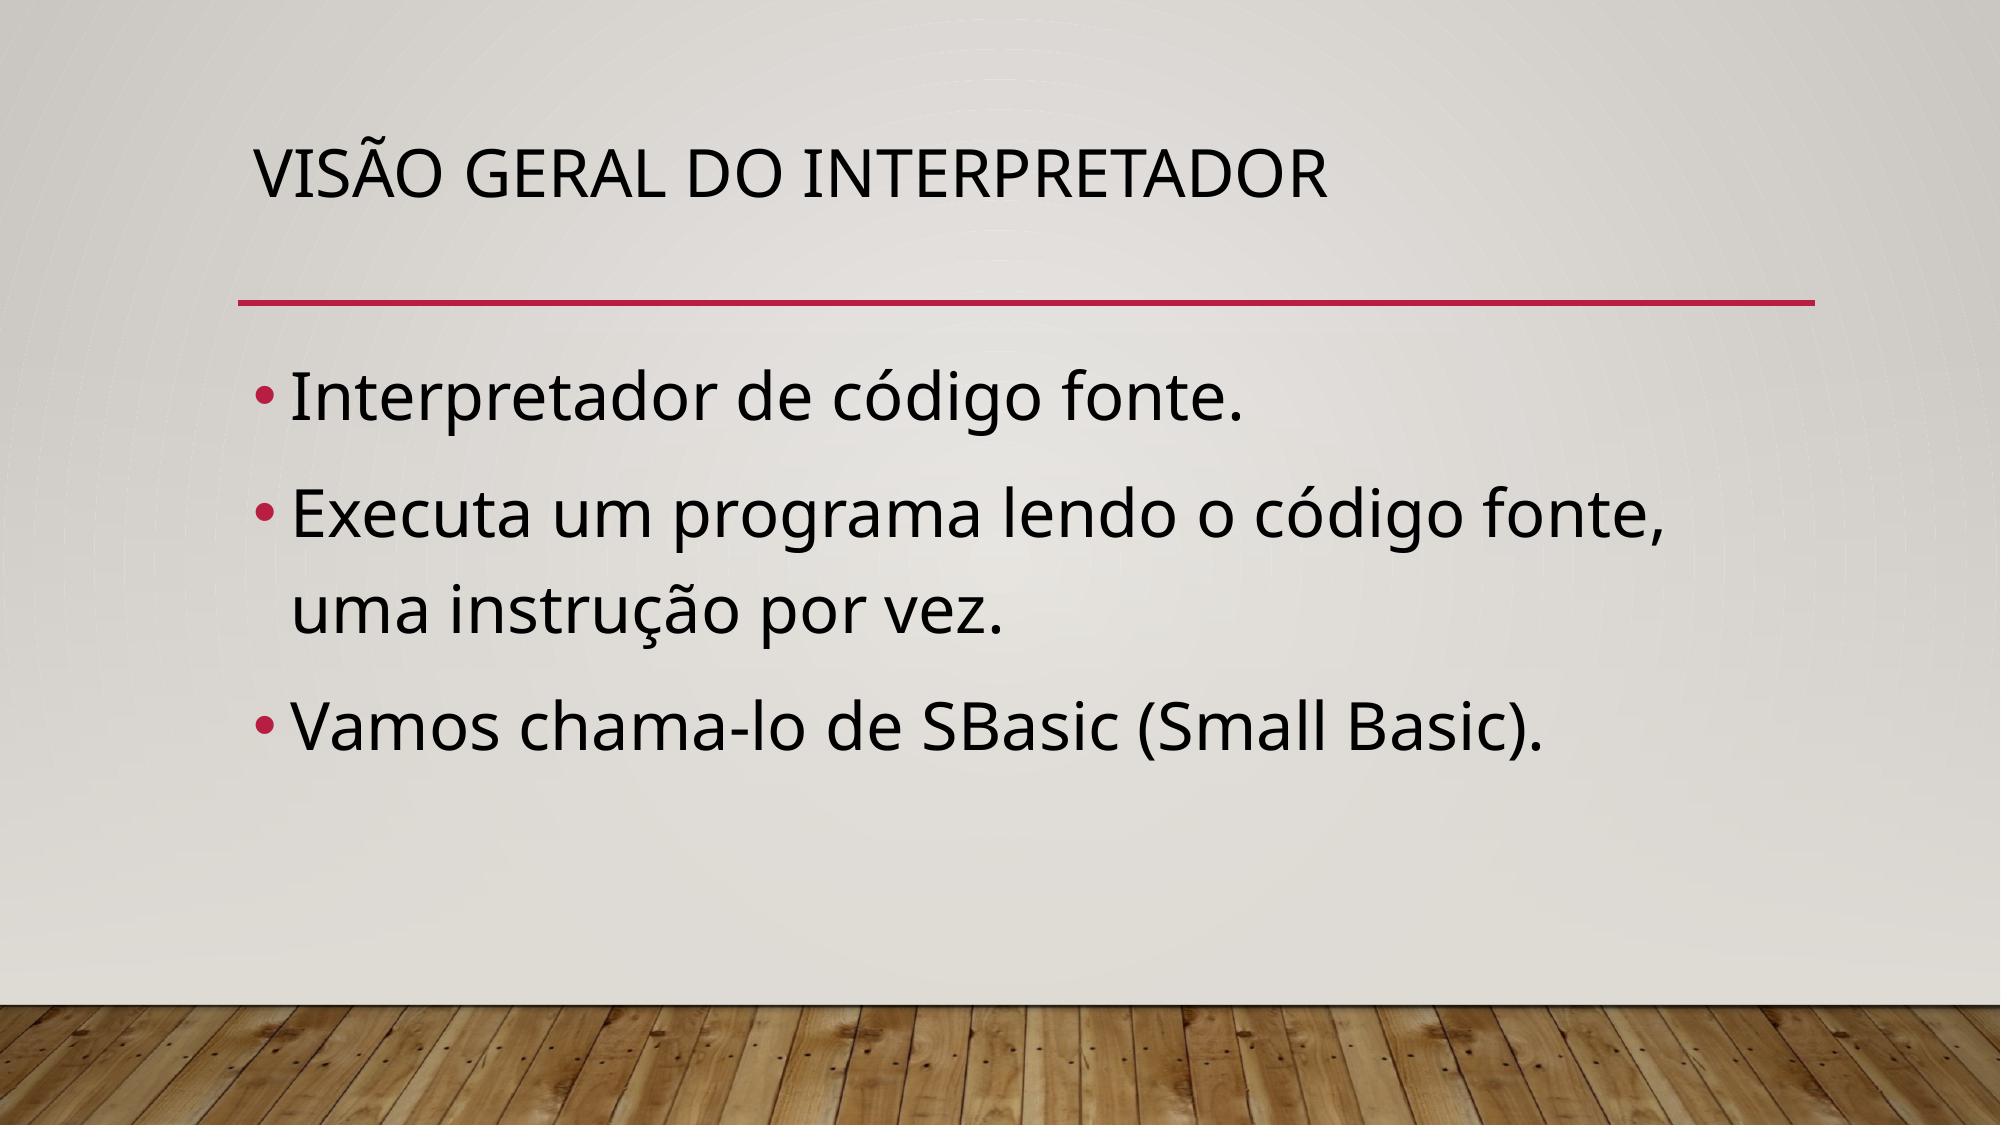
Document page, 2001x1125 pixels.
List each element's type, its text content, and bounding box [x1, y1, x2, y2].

picture [0, 1005, 2000, 1125]
list Interpretador de código fonte. Executa um programa lendo o código fonte, uma instrução por vez. Vamos chama-lo de SBasic (Small Basic). [238, 330, 1814, 897]
title Visão geral do interpretador [238, 131, 1814, 305]
